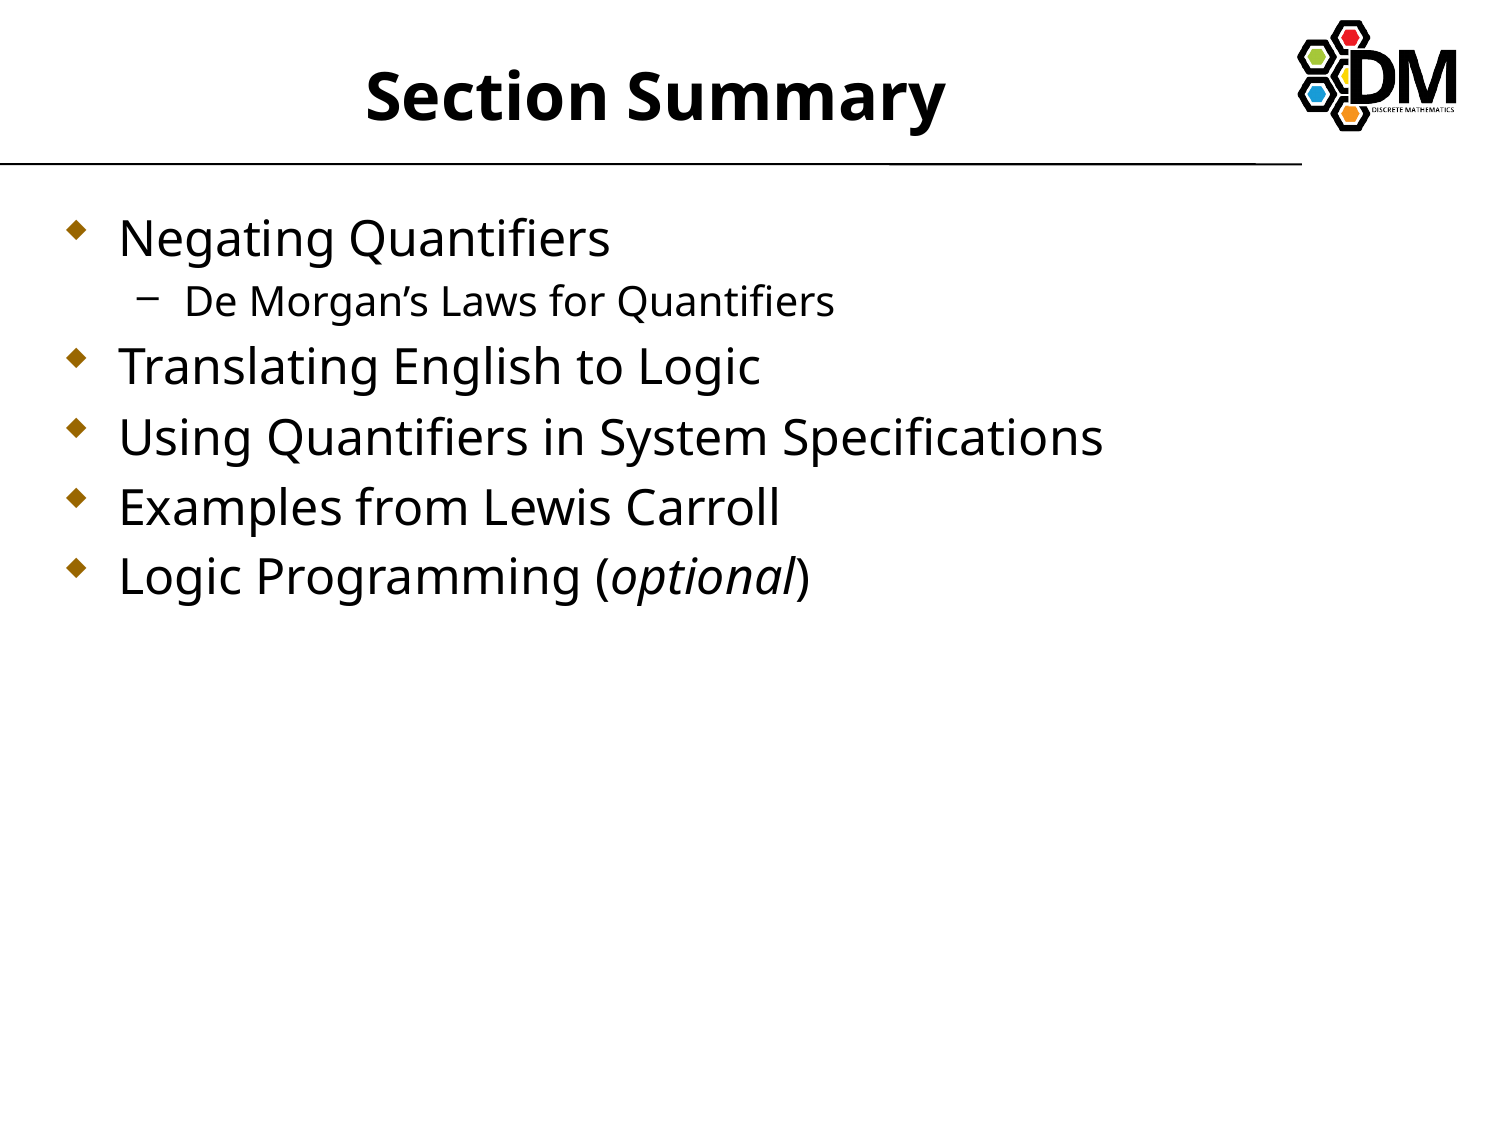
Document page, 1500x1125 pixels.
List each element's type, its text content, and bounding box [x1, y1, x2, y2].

picture [1278, 11, 1477, 141]
title Section Summary [11, 23, 1301, 165]
list Negating Quantifiers De Morgan’s Laws for Quantifiers Translating English to Logic Using Quantiﬁers in System Speciﬁcations Examples from Lewis Carroll Logic Programming (optional) [46, 198, 1442, 985]
